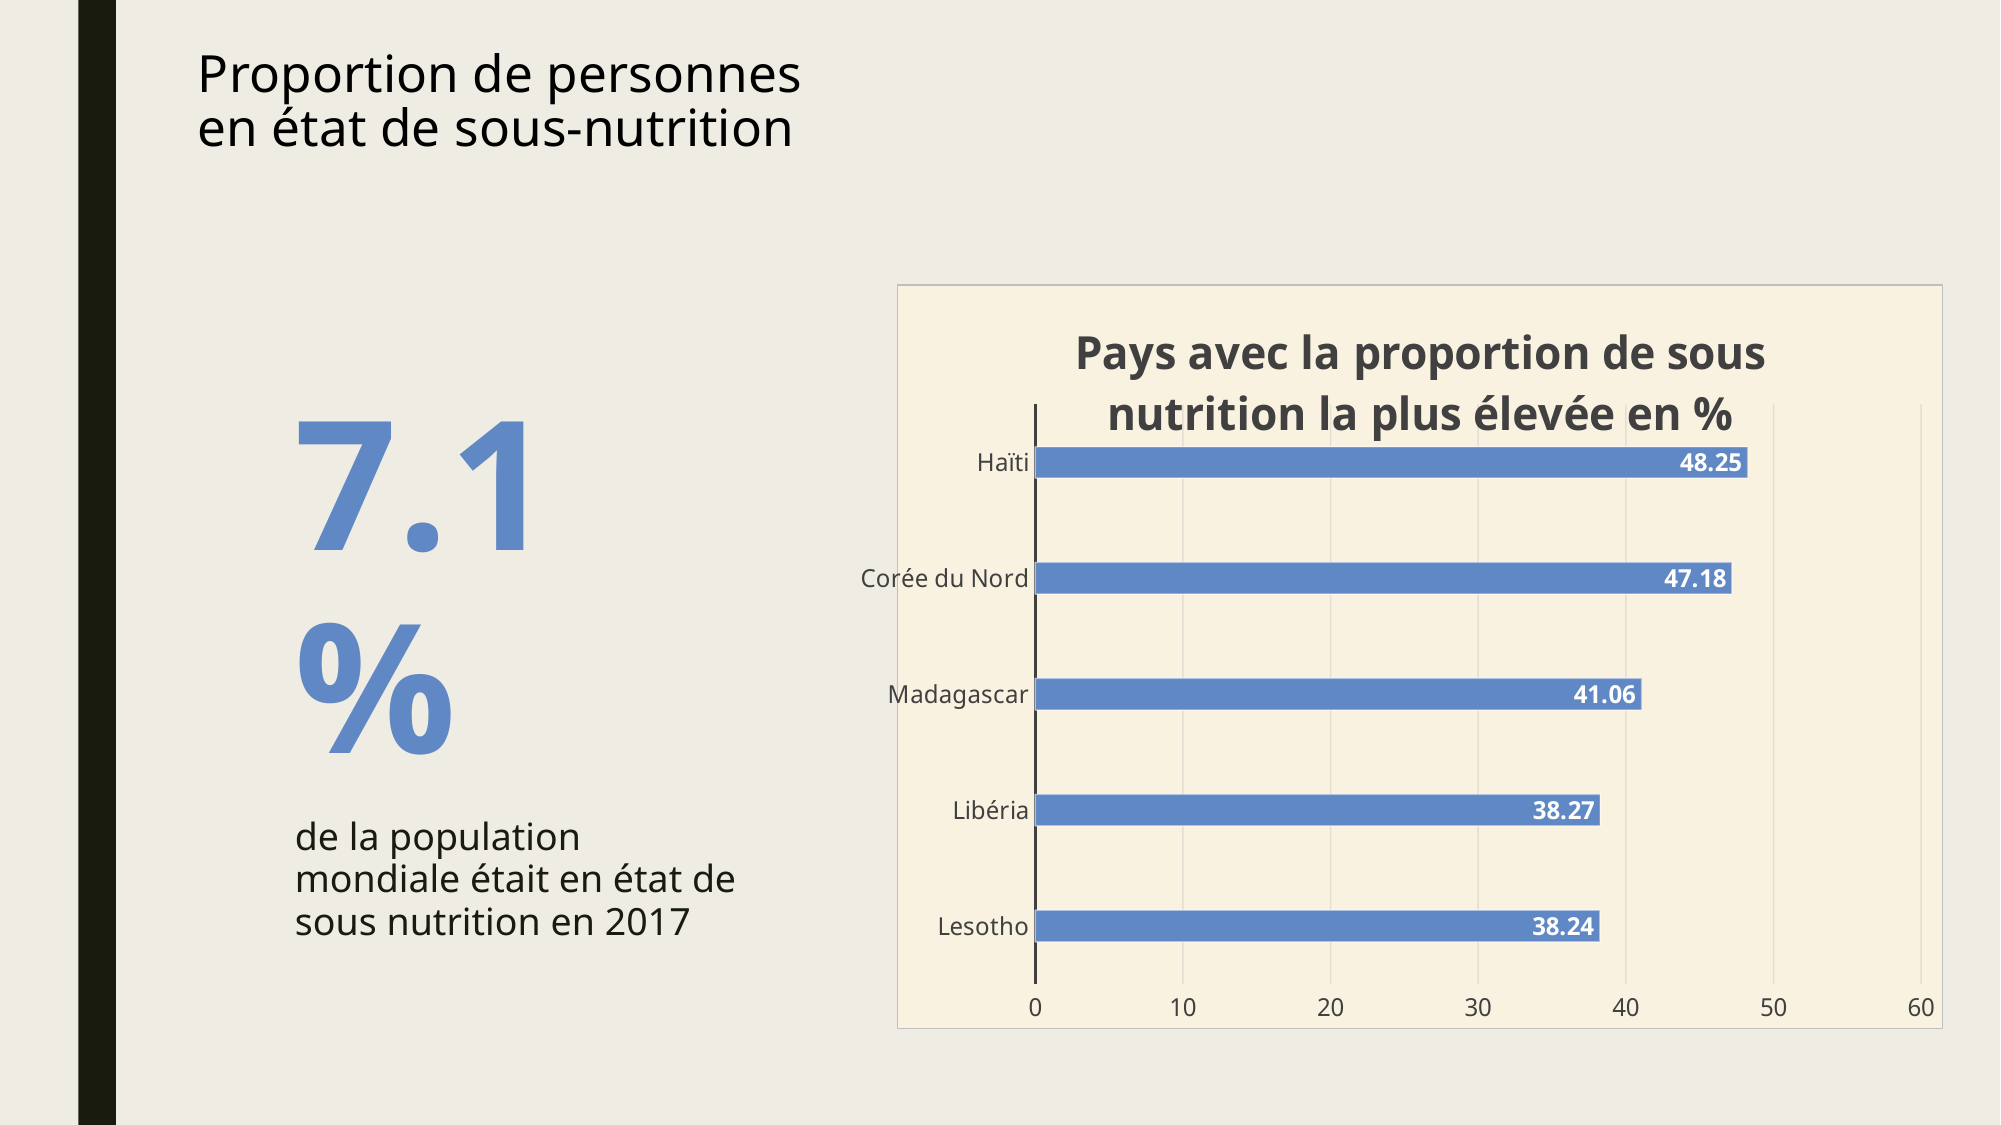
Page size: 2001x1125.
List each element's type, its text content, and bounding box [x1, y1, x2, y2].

title Proportion de personnes en état de sous-nutrition [182, 40, 1758, 285]
list 7.1 % de la population mondiale était en état de sous nutrition en 2017 [280, 380, 764, 982]
chart [860, 284, 1944, 1030]
